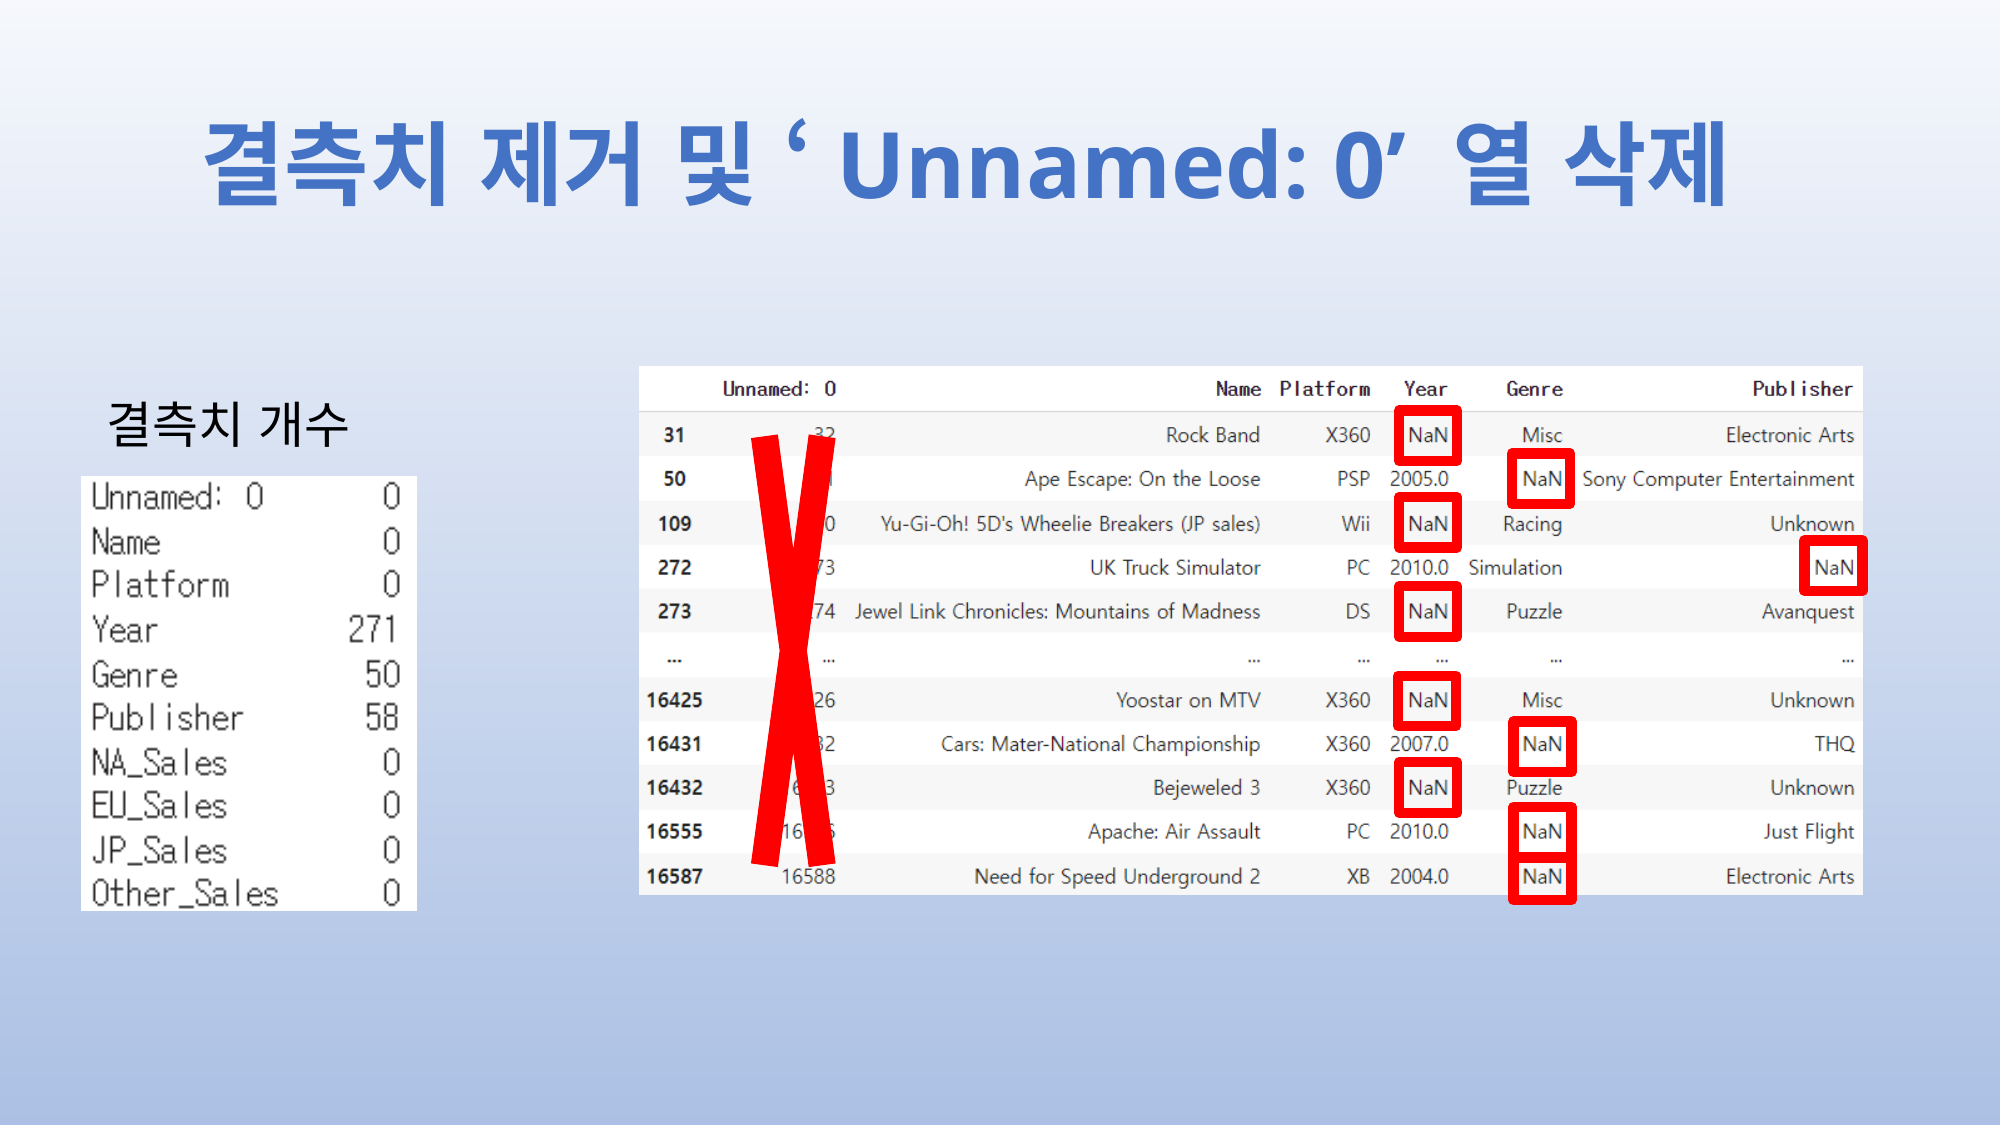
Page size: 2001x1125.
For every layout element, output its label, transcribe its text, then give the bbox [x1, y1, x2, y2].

title 결측치 제거 및 ‘Unnamed: 0’ 열 삭제 [137, 59, 1863, 278]
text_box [81, 386, 516, 911]
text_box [639, 239, 1863, 1063]
